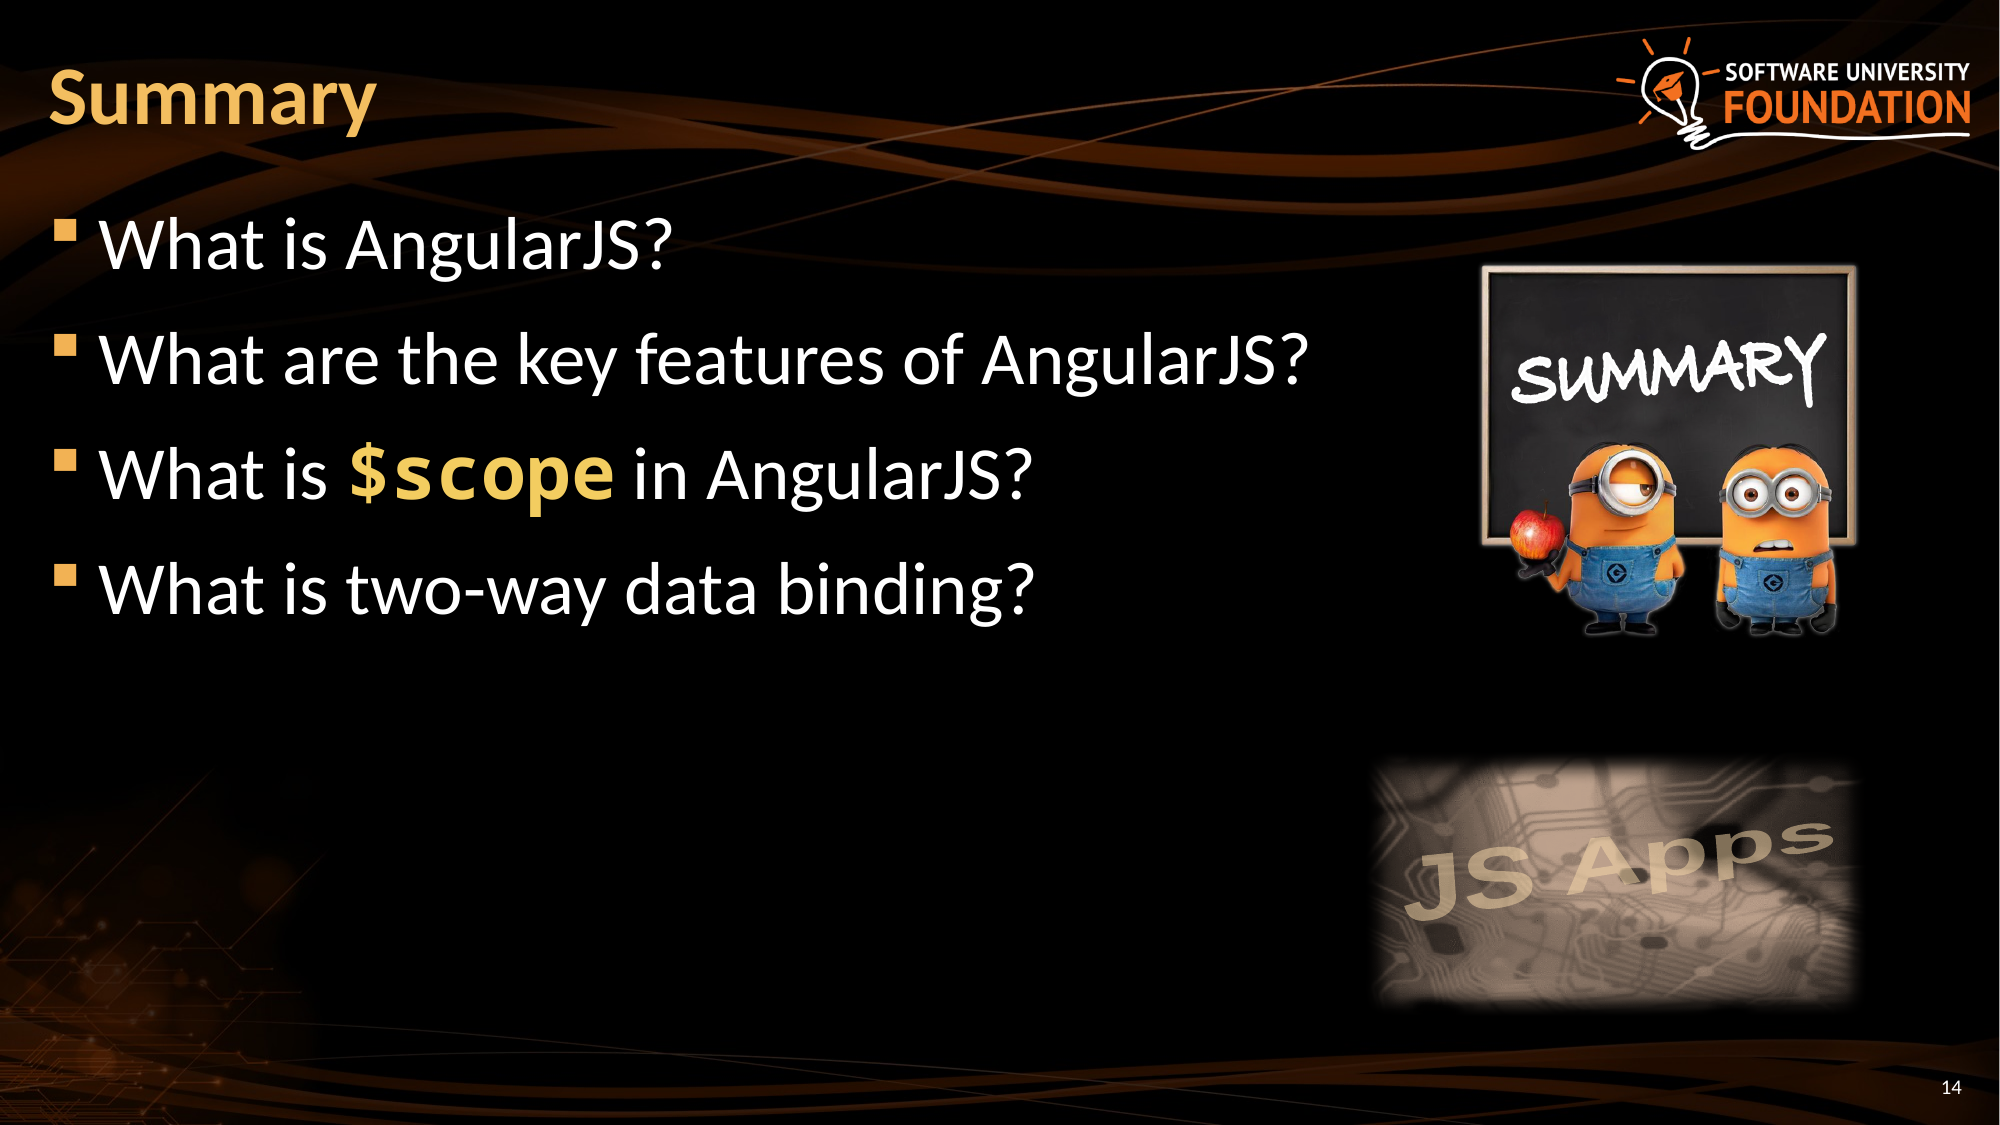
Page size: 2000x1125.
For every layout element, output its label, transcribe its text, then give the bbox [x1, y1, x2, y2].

picture [0, 0, 2000, 1125]
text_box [1363, 749, 1869, 1018]
title Summary [30, 6, 1602, 189]
list What is AngularJS? What are the key features of AngularJS? What is $scope in AngularJS? What is two-way data binding? [31, 188, 1968, 1103]
